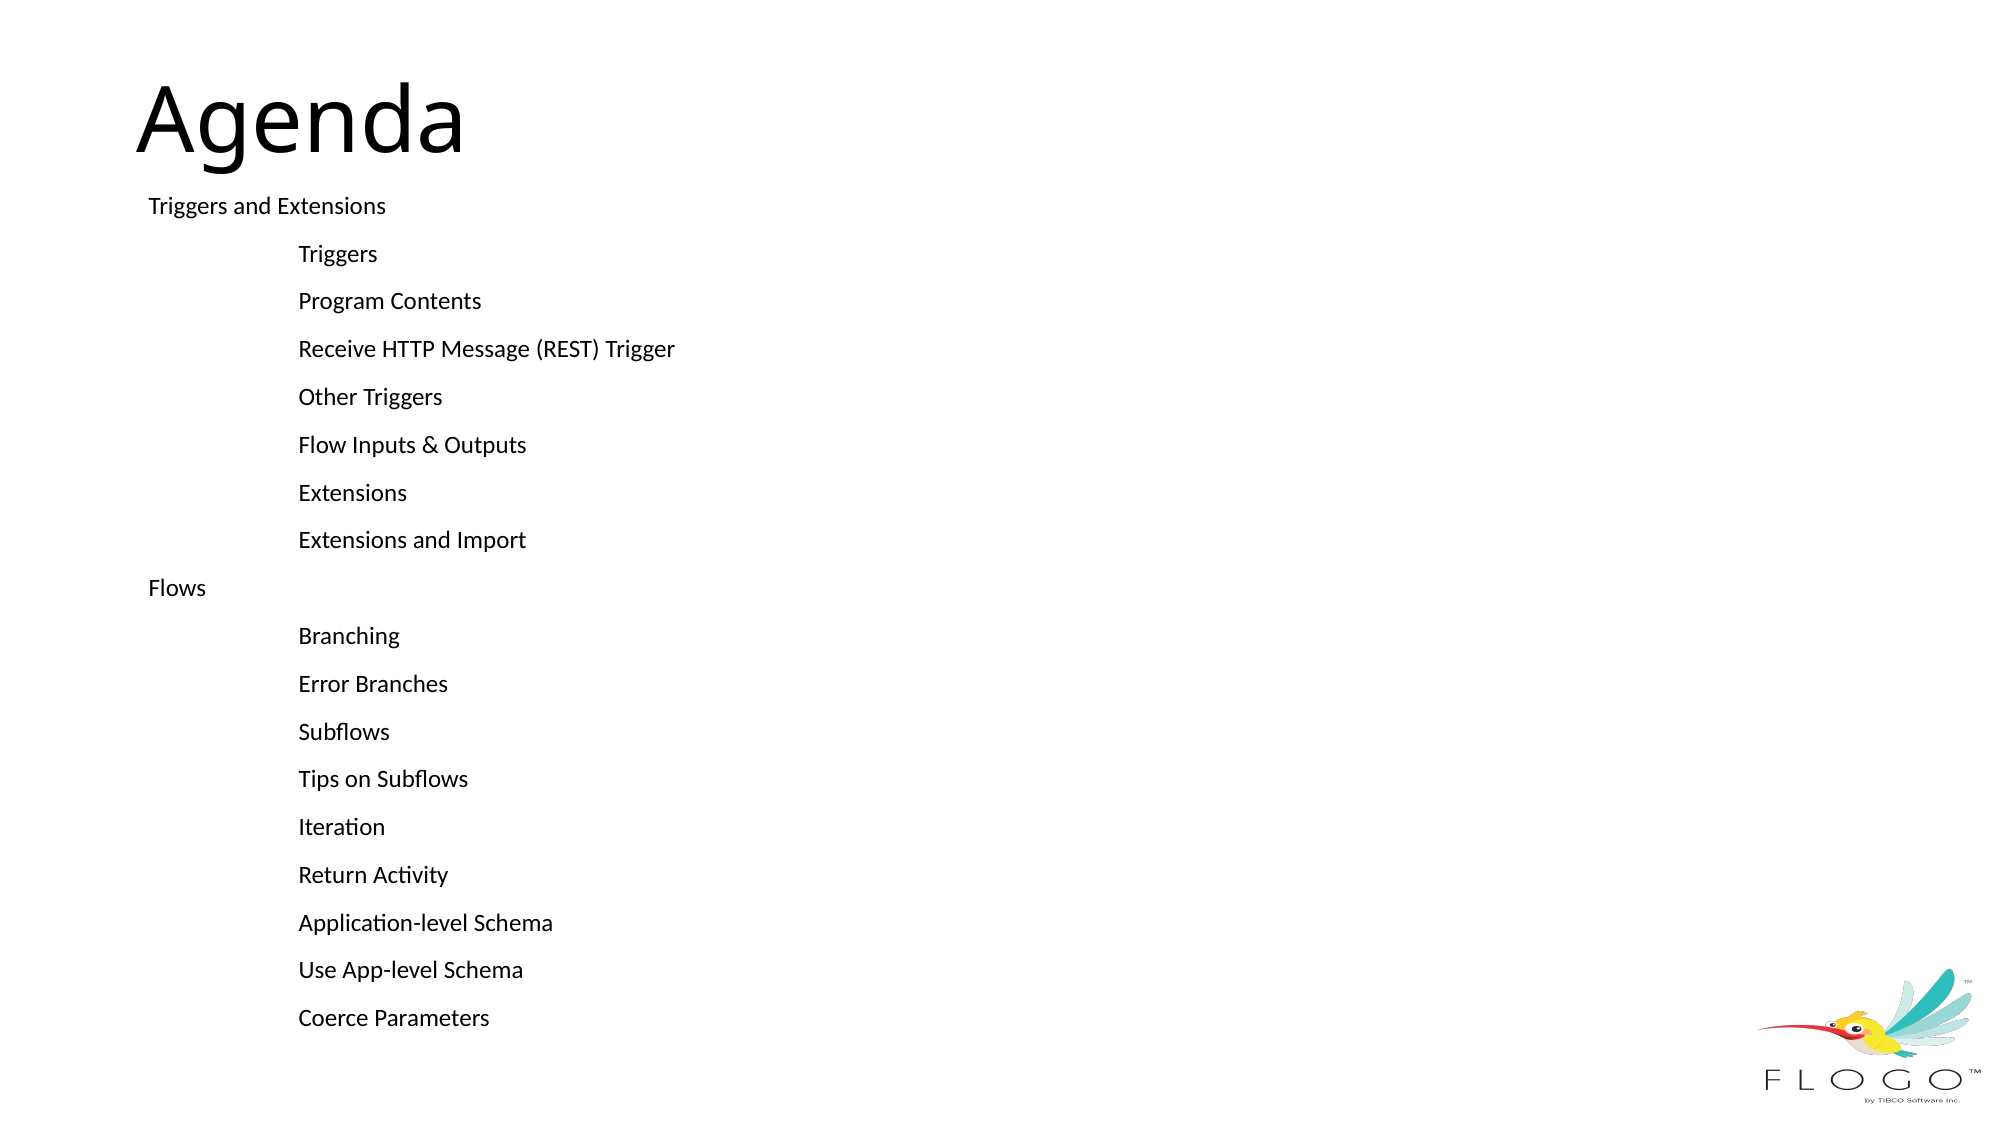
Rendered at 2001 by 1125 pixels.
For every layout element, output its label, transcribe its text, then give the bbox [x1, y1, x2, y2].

title Agenda [121, 14, 1847, 232]
picture [1749, 960, 1988, 1111]
list Triggers and Extensions Triggers Program Contents Receive HTTP Message (REST) Trigger Other Triggers Flow Inputs & Outputs Extensions Extensions and Import Flows Branching Error Branches Subflows Tips on Subflows Iteration Return Activity Application-level Schema Use App-level Schema Coerce Parameters [133, 185, 1502, 982]
